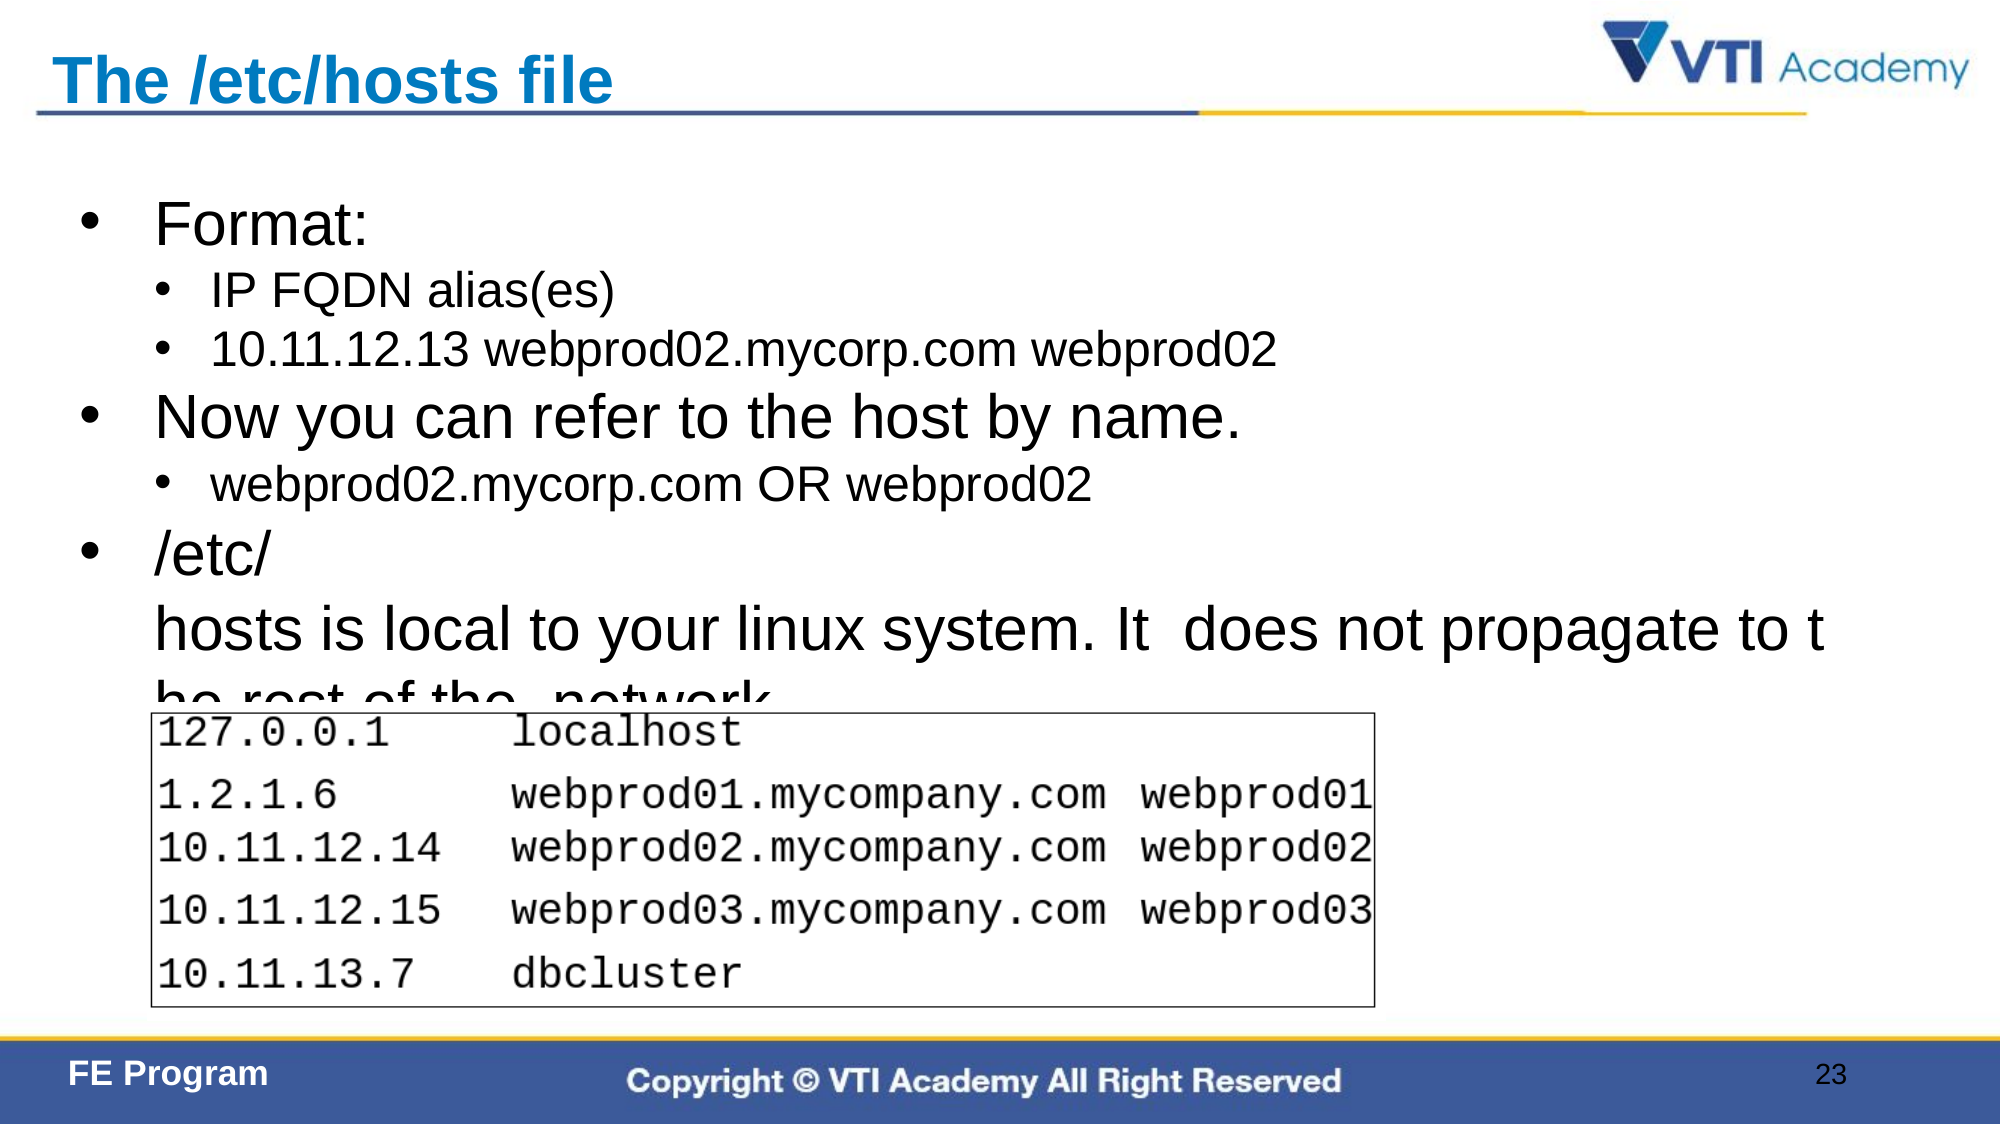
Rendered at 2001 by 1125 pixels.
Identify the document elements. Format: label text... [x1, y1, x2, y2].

slide_number 23 [1412, 1042, 1863, 1103]
title The /etc/hosts file [37, 37, 1763, 127]
list Format: IP FQDN alias(es) 10.11.12.13 webprod02.mycorp.com webprod02 Now you can refer to the host by name. webprod02.mycorp.com OR webprod02 /etc/hosts is local to your linux system. It does not propagate to the rest of the network. [62, 174, 1889, 889]
picture [0, 1, 2000, 1124]
